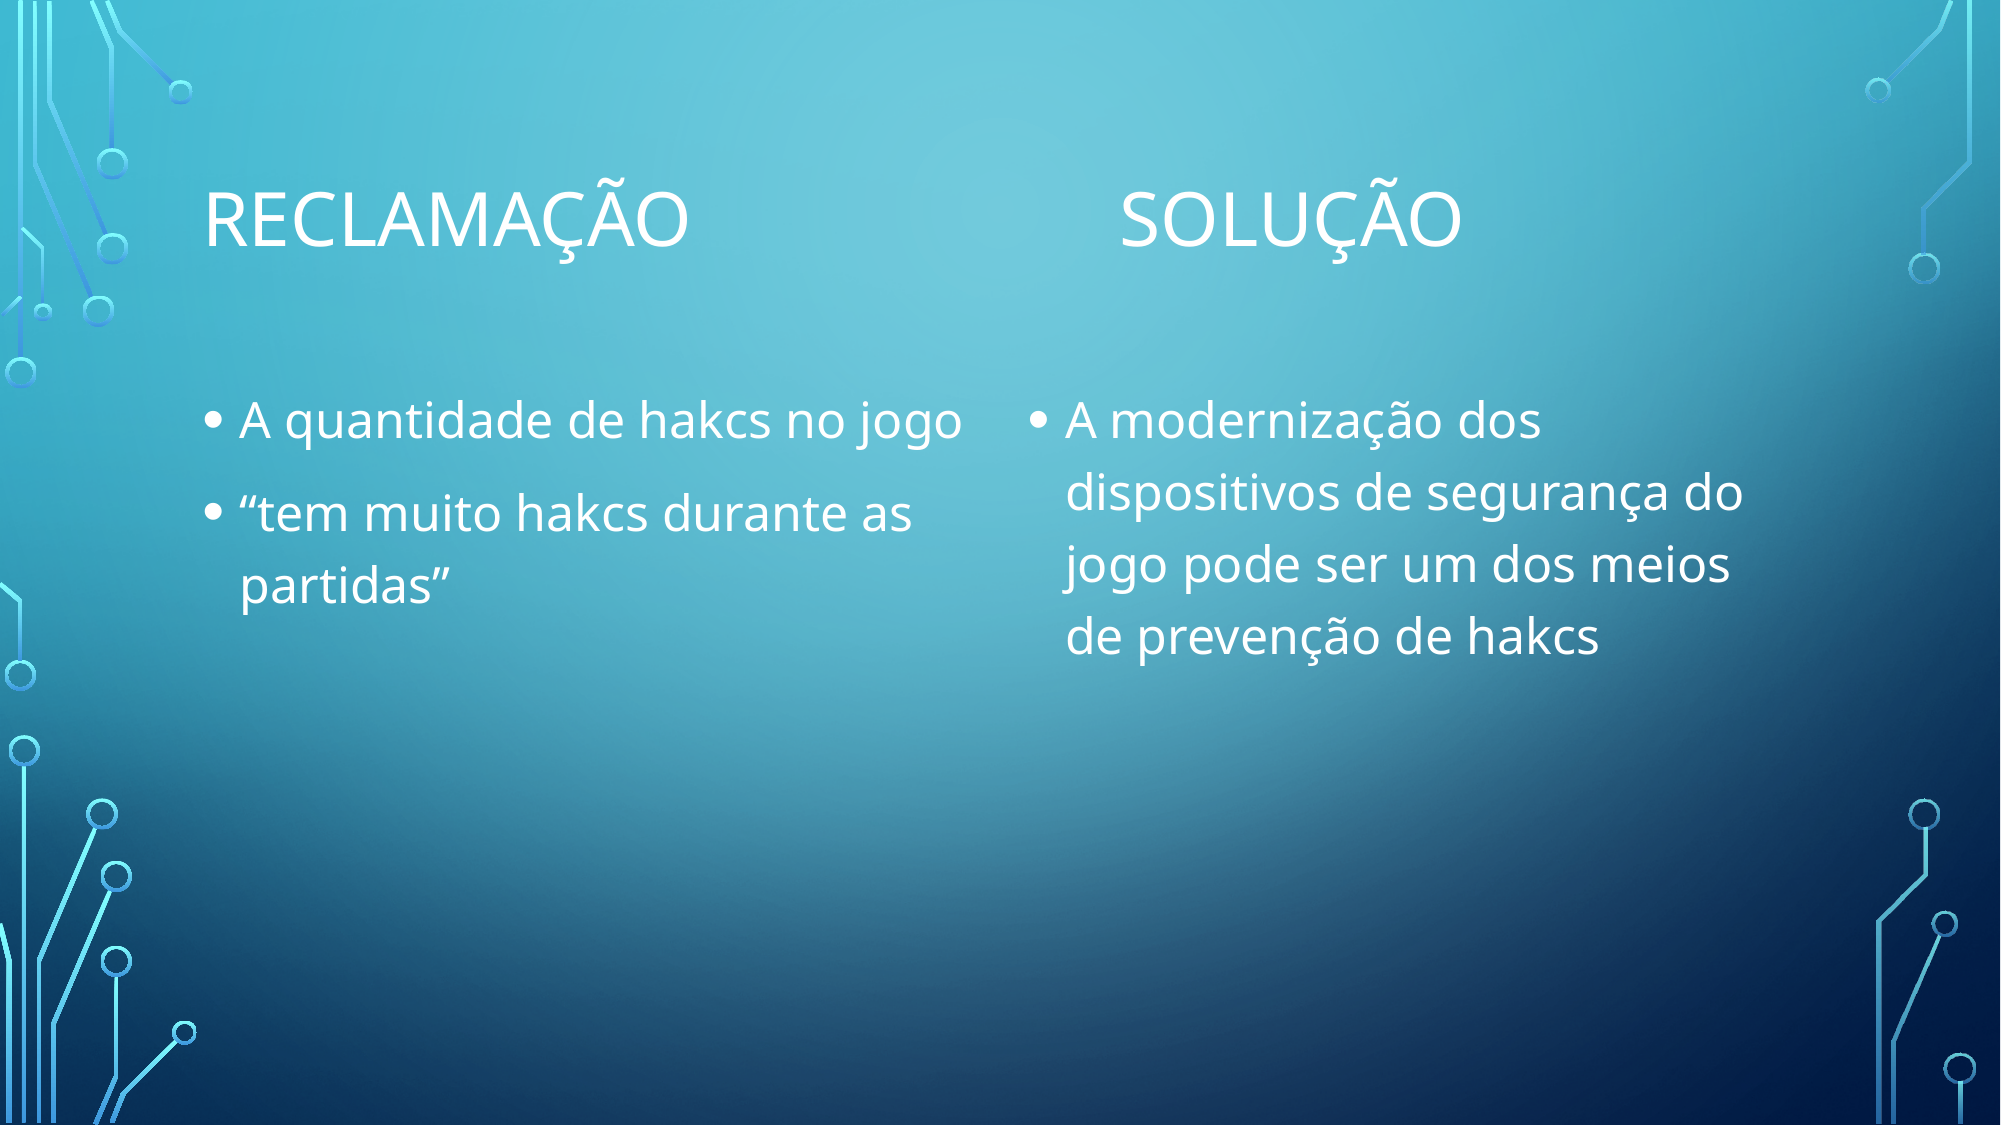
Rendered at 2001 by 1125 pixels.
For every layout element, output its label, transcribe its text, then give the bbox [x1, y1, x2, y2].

list A modernização dos dispositivos de segurança do jogo pode ser um dos meios de prevenção de hakcs [1012, 369, 1813, 950]
list A quantidade de hakcs no jogo “tem muito hakcs durante as partidas” [187, 369, 988, 950]
title Reclamação solução [187, 101, 1813, 344]
